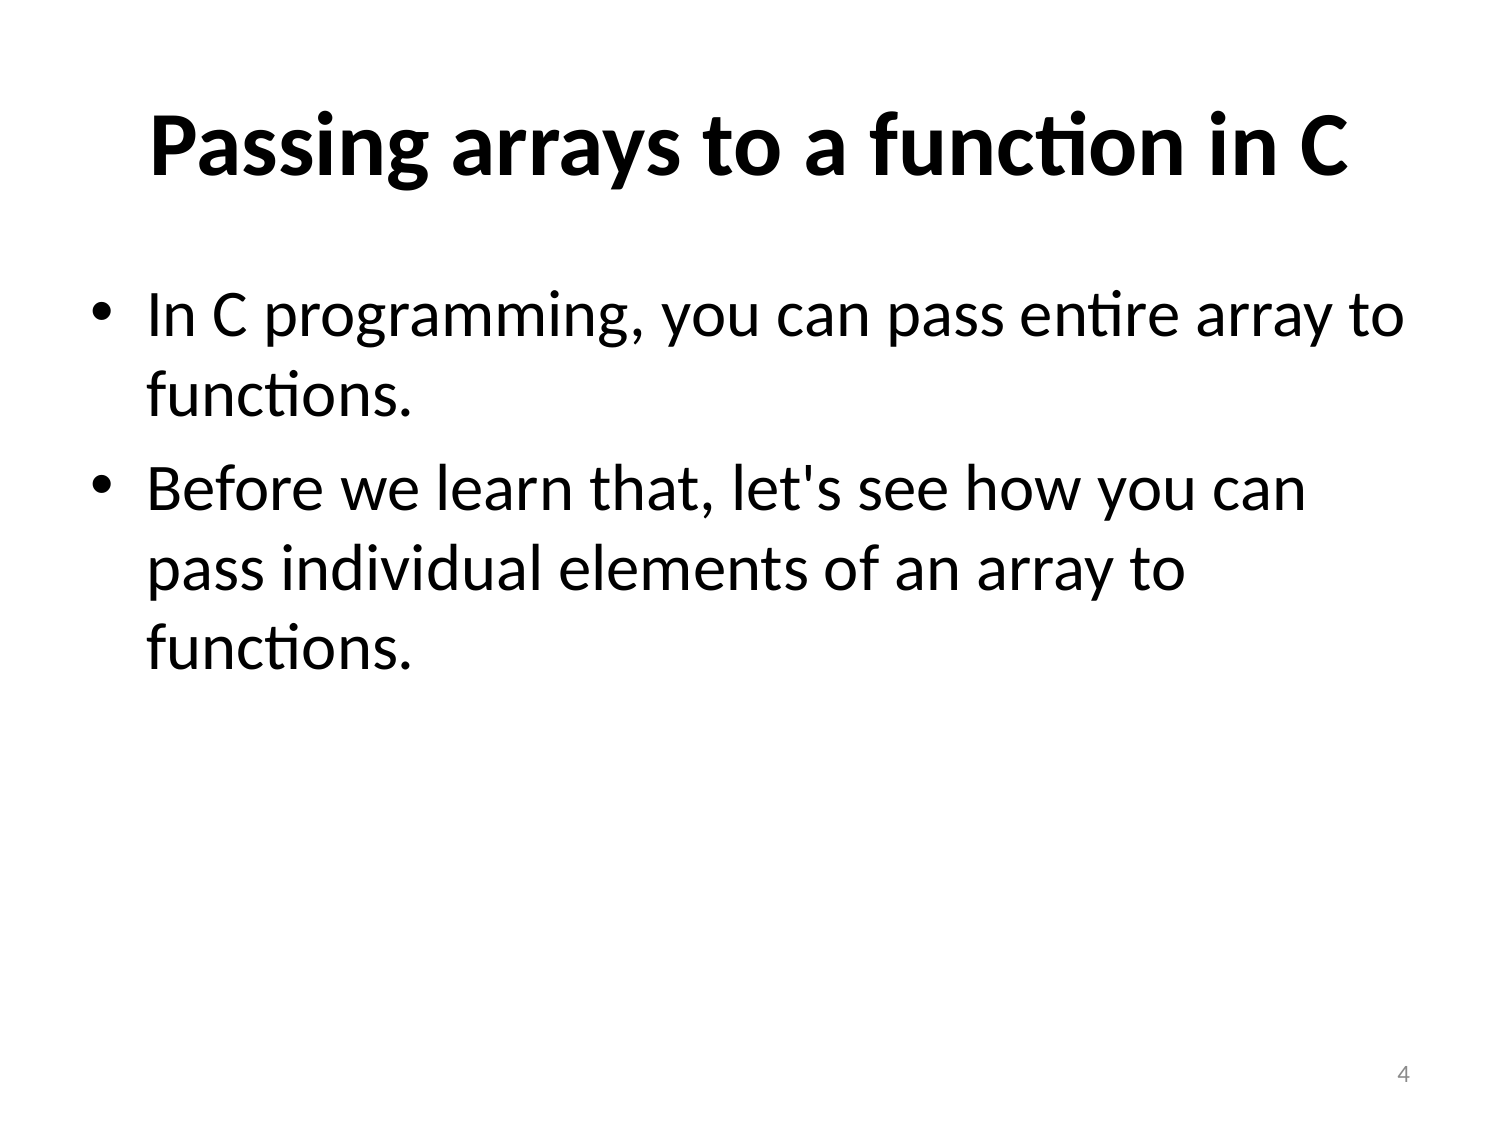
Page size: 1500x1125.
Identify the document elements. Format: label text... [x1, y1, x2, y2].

title Passing arrays to a function in C [75, 45, 1425, 233]
list In C programming, you can pass entire array to functions. Before we learn that, let's see how you can pass individual elements of an array to functions. [75, 262, 1425, 1005]
slide_number 4 [1074, 1042, 1425, 1103]
